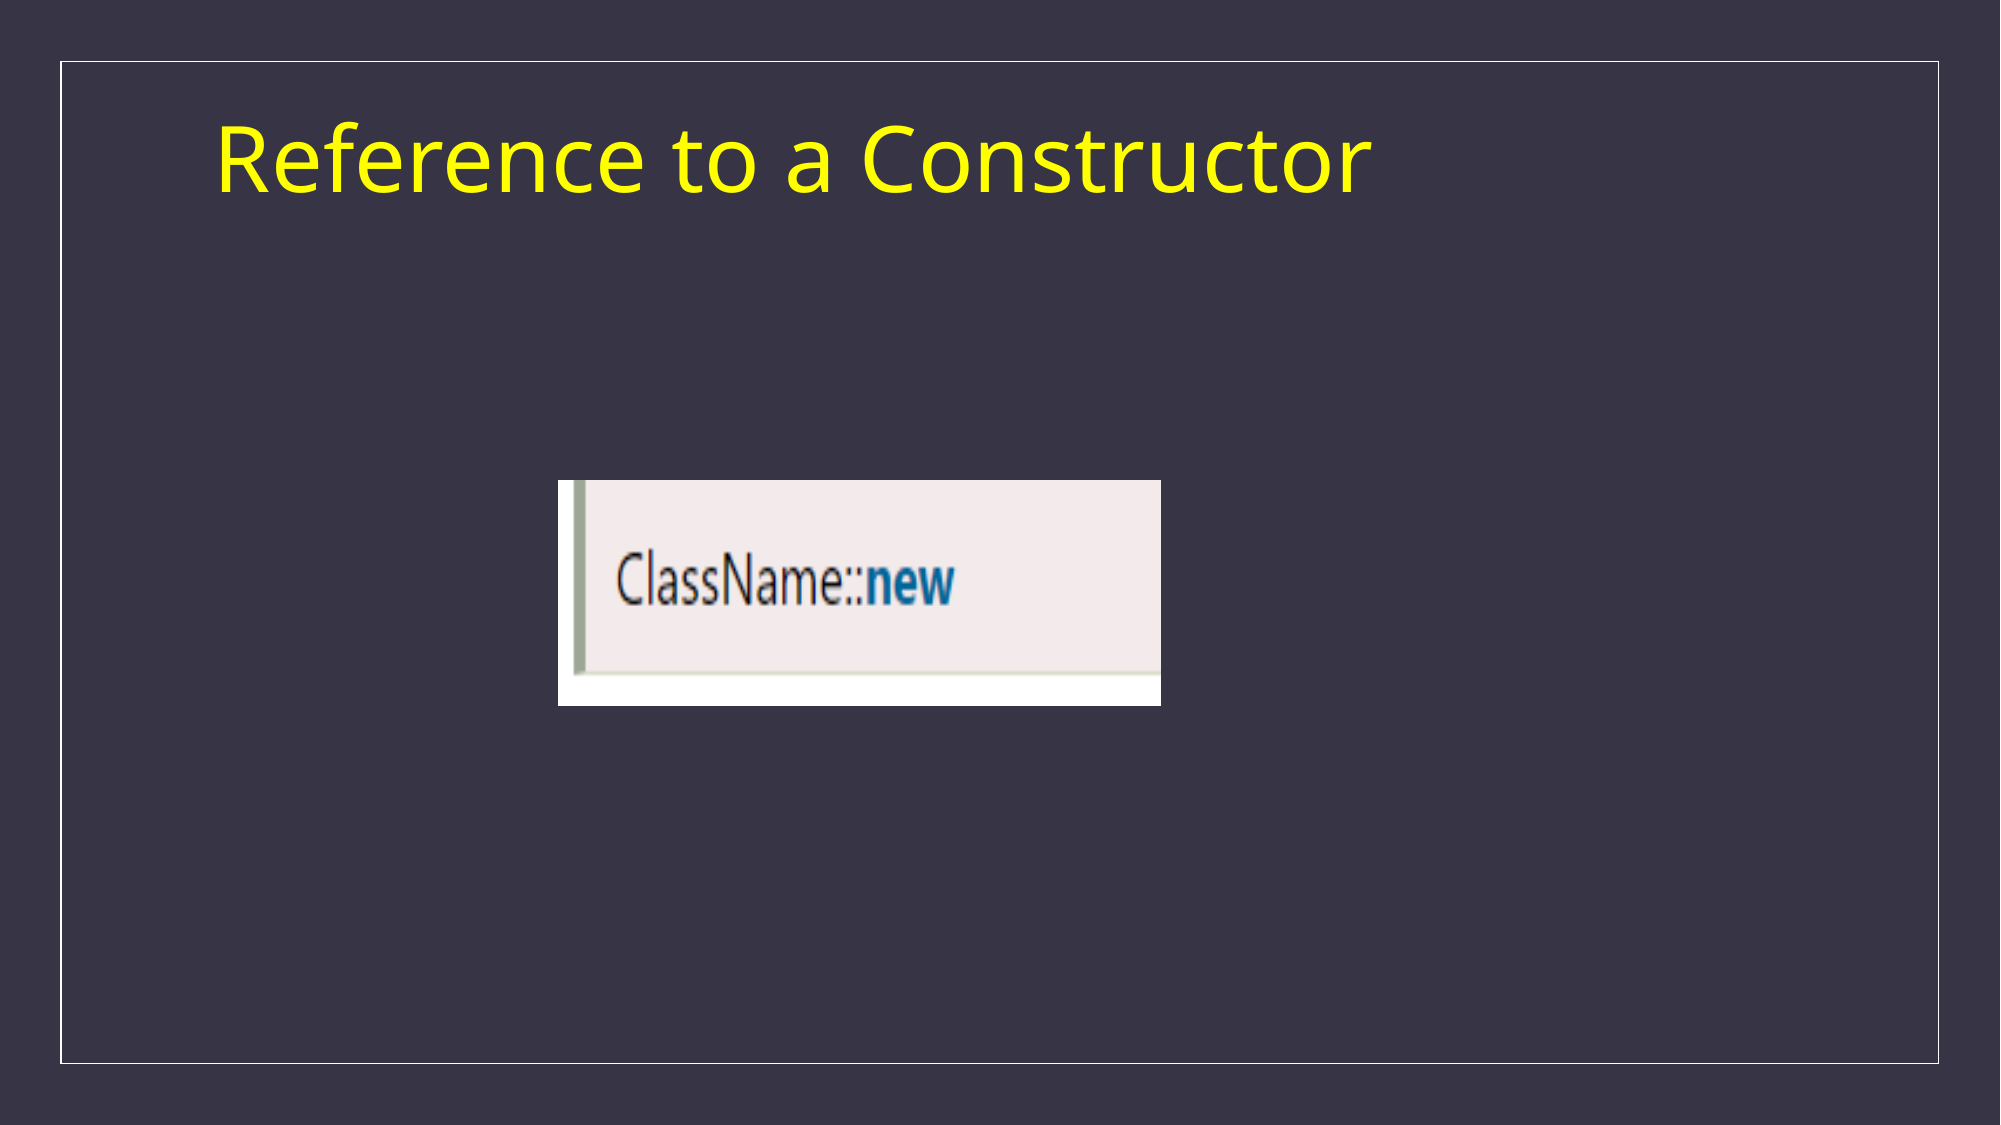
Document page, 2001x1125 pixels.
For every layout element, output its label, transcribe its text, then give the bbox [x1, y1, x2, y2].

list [558, 480, 1161, 706]
title Reference to a Constructor [174, 105, 1825, 331]
